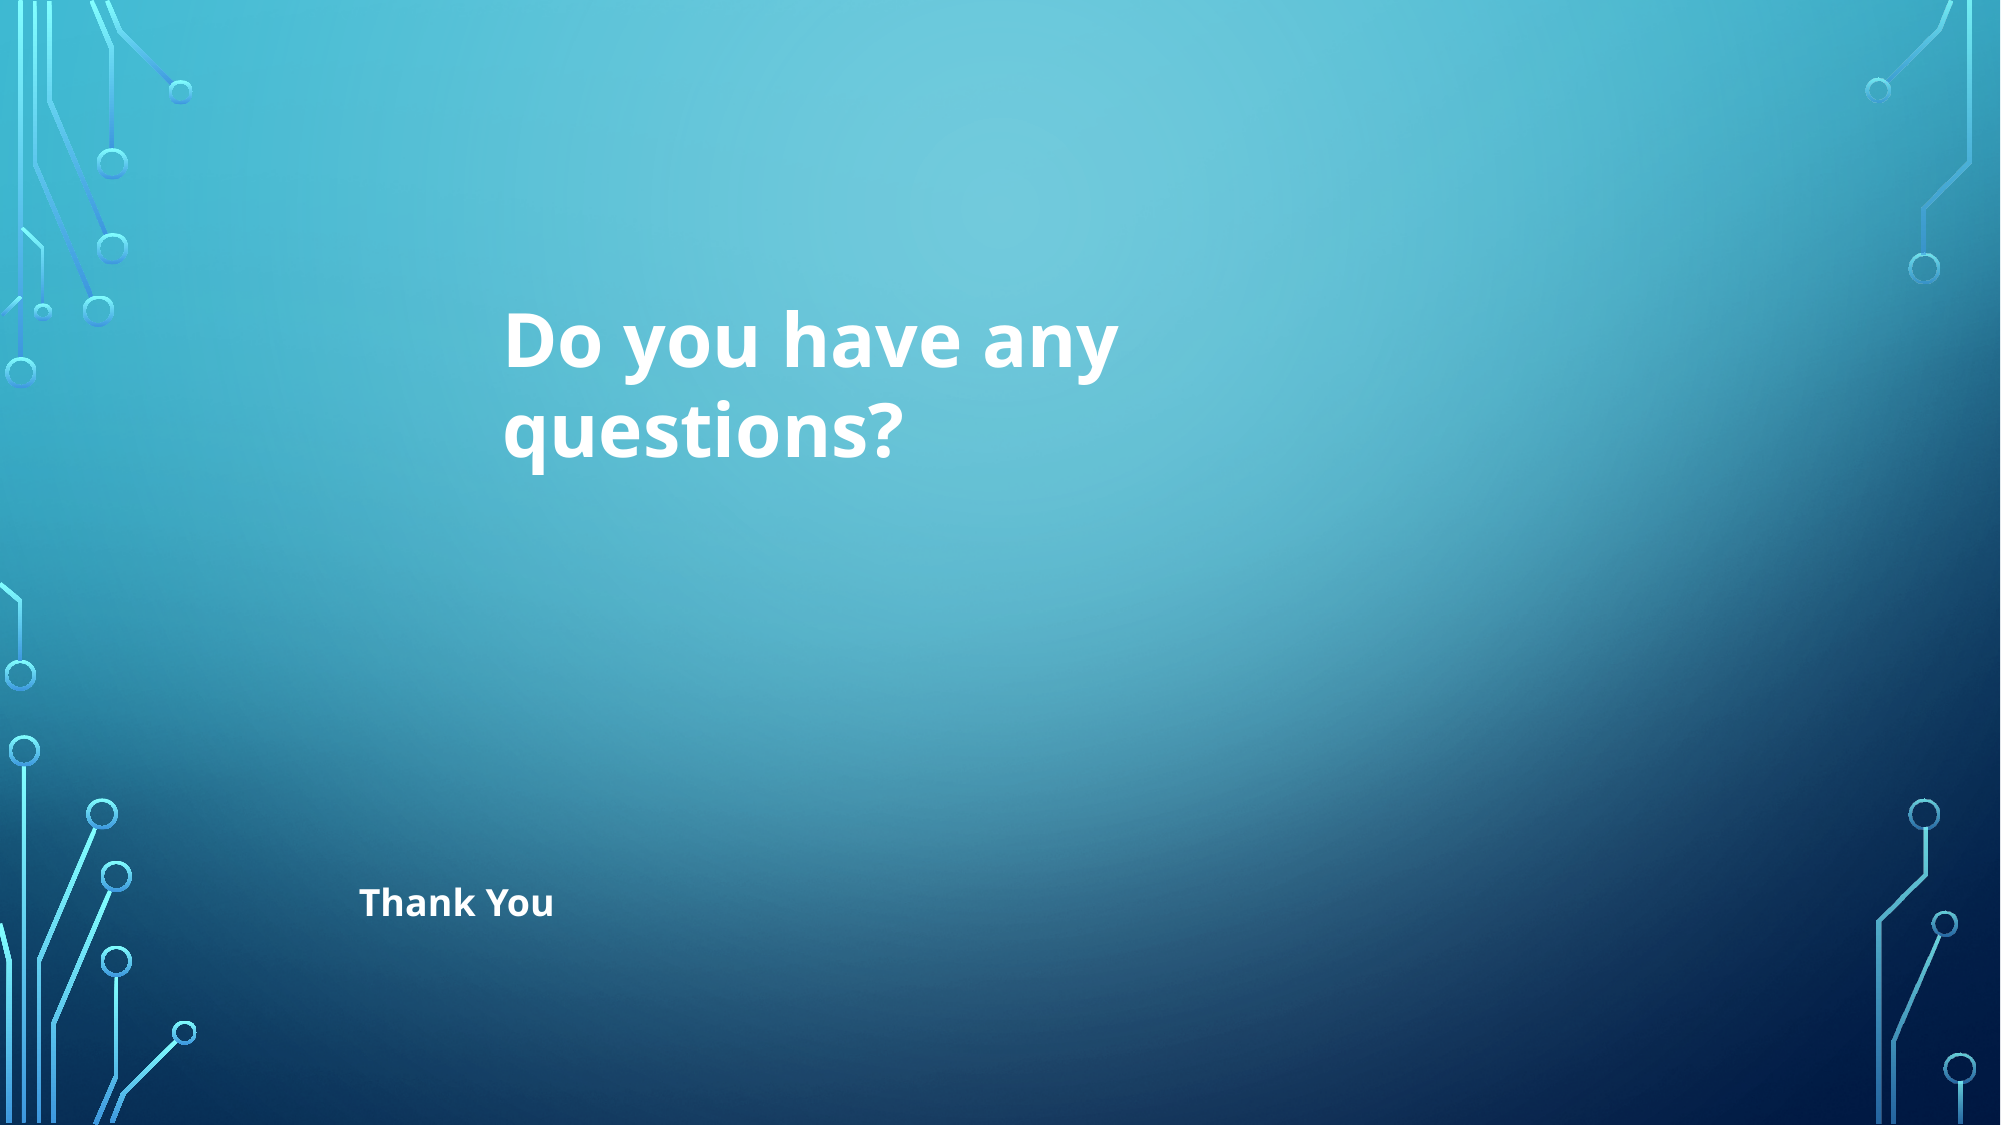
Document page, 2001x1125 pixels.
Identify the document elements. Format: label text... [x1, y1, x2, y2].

text_box Do you have any questions? [487, 284, 1489, 480]
text_box Thank You [343, 871, 1345, 932]
